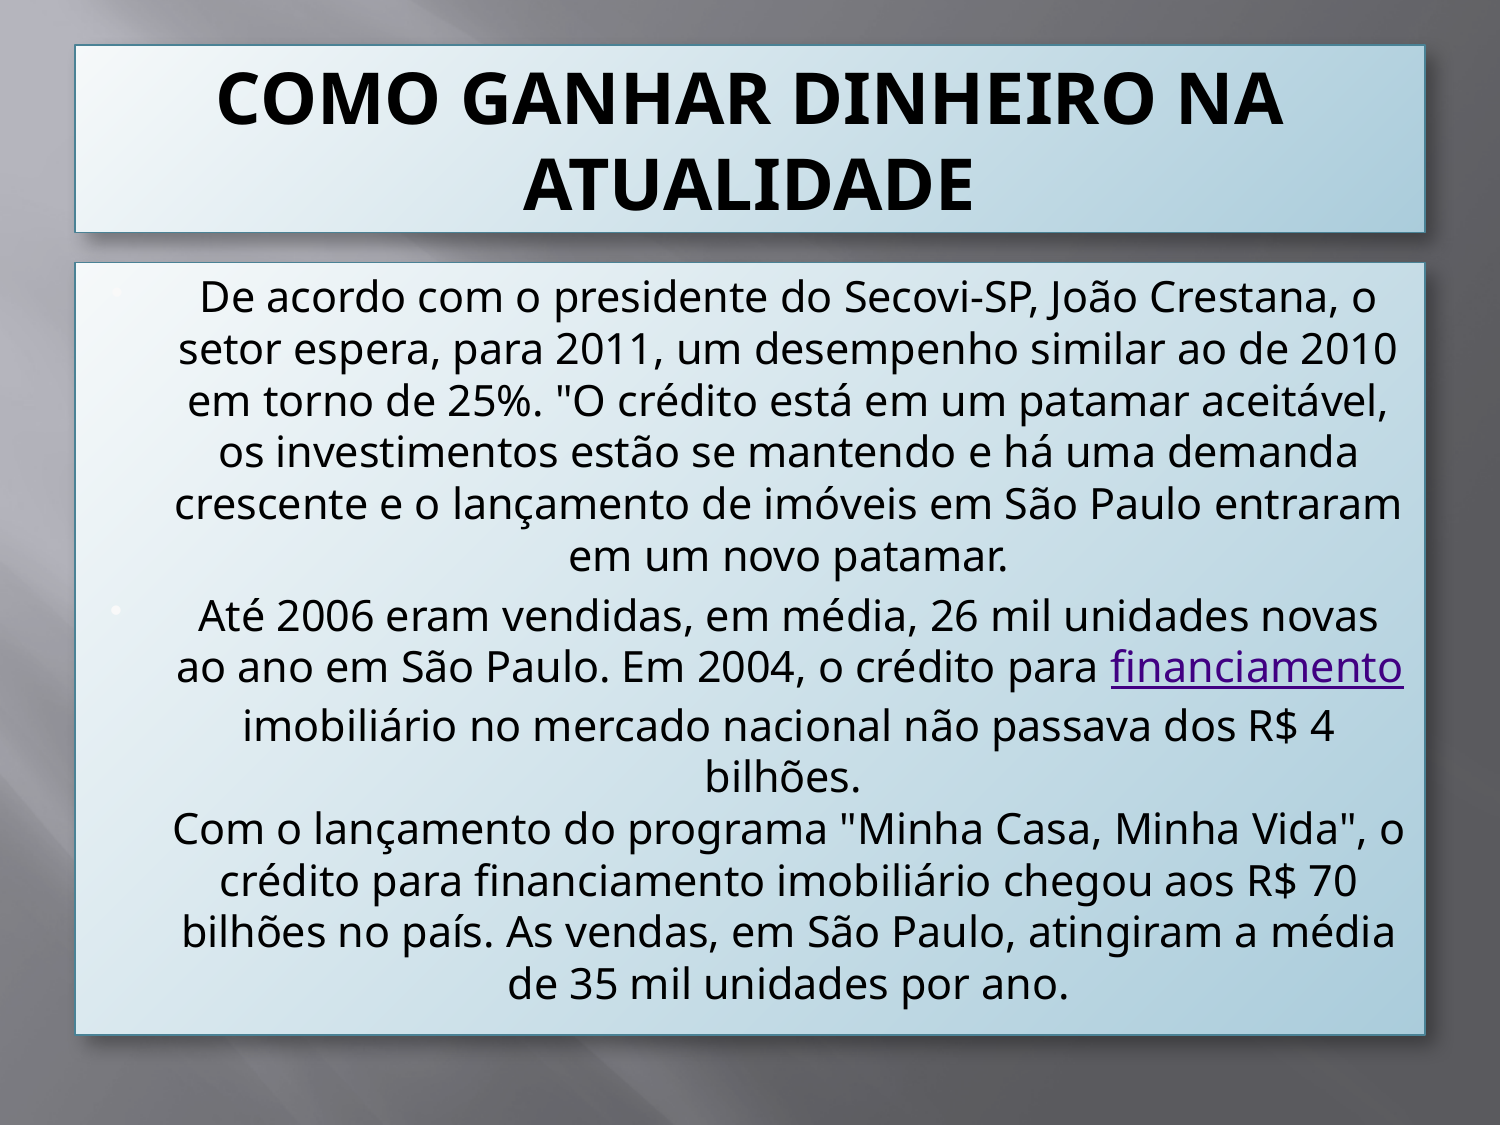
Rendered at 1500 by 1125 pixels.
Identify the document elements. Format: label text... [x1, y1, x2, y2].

list De acordo com o presidente do Secovi-SP, João Crestana, o setor espera, para 2011, um desempenho similar ao de 2010 em torno de 25%. "O crédito está em um patamar aceitável, os investimentos estão se mantendo e há uma demanda crescente e o lançamento de imóveis em São Paulo entraram em um novo patamar. Até 2006 eram vendidas, em média, 26 mil unidades novas ao ano em São Paulo. Em 2004, o crédito para financiamento imobiliário no mercado nacional não passava dos R$ 4 bilhões. Com o lançamento do programa "Minha Casa, Minha Vida", o crédito para financiamento imobiliário chegou aos R$ 70 bilhões no país. As vendas, em São Paulo, atingiram a média de 35 mil unidades por ano. [74, 262, 1426, 1036]
title COMO GANHAR DINHEIRO NA ATUALIDADE [74, 44, 1426, 233]
